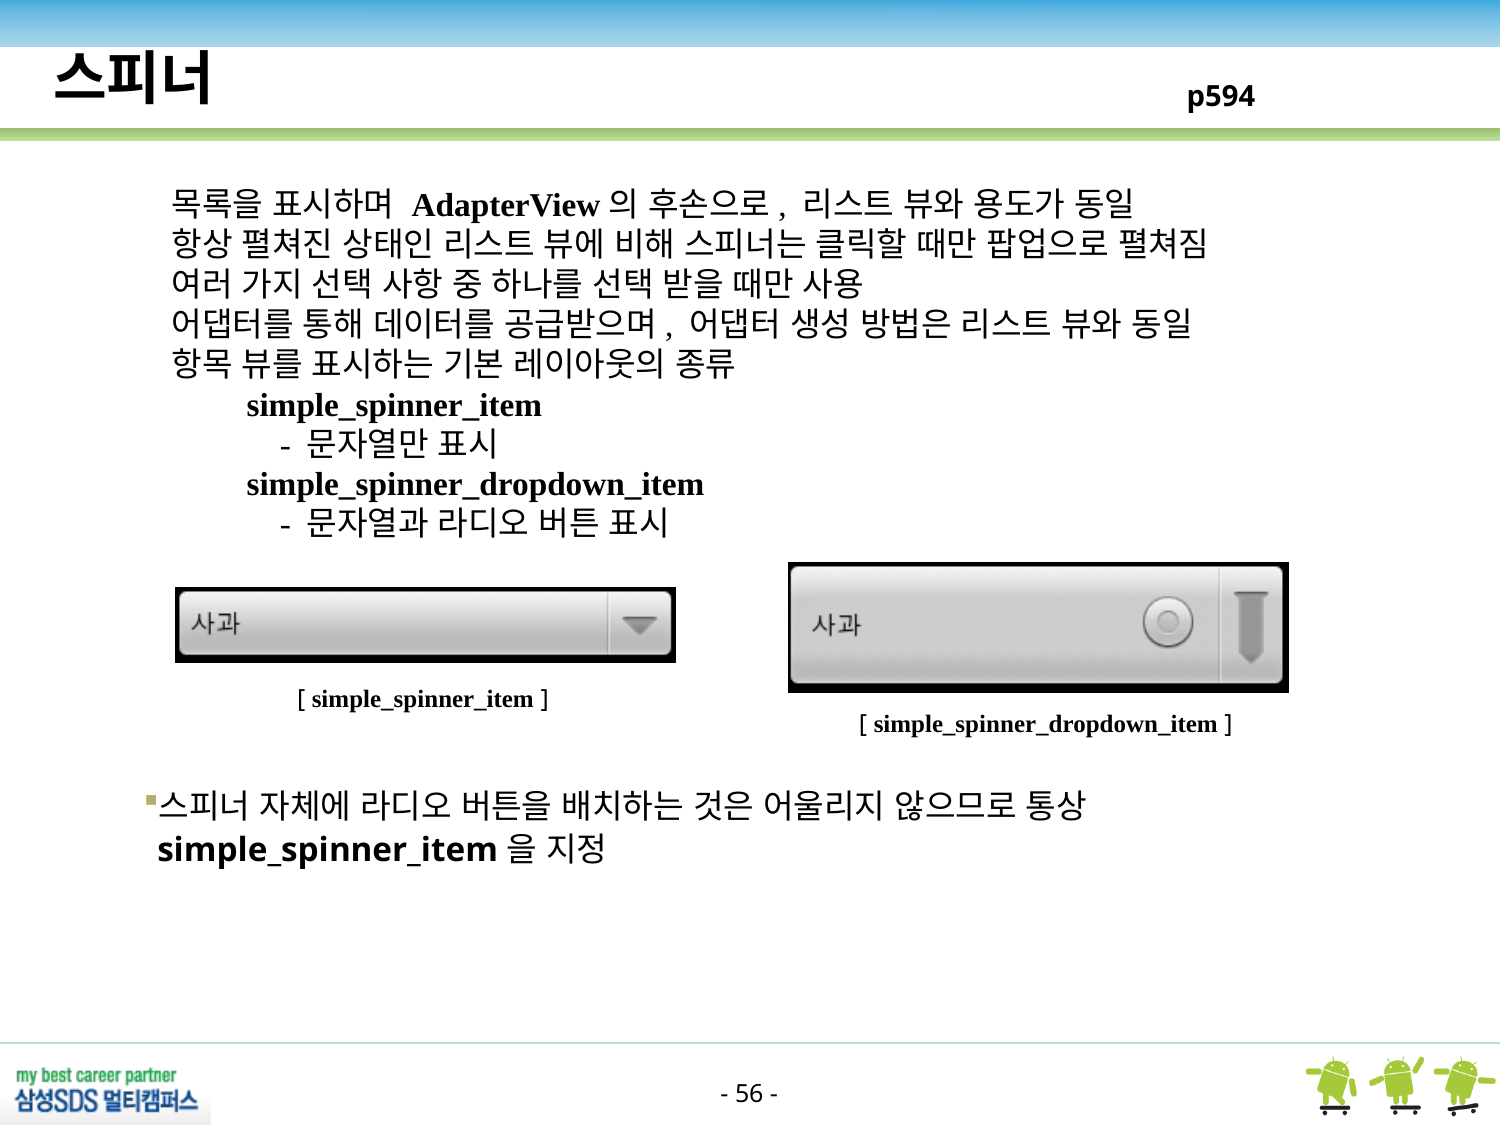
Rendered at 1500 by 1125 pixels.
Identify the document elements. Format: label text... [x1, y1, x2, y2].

picture [1300, 1048, 1500, 1125]
picture [0, 0, 1500, 47]
text_box 스피너 자체에 라디오 버튼을 배치하는 것은 어울리지 않으므로 통상 simple_spinner_item을 지정 [128, 773, 1372, 876]
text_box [175, 562, 1289, 746]
picture [0, 1060, 211, 1125]
text_box 스피너 [53, 42, 971, 111]
text_box 목록을 표시하며 AdapterView의 후손으로, 리스트 뷰와 용도가 동일 항상 펼쳐진 상태인 리스트 뷰에 비해 스피너는 클릭할 때만 팝업으로 펼쳐짐 여러 가지 선택 사항 중 하나를 선택 받을 때만 사용 어댑터를 통해 데이터를 공급받으며, 어댑터 생성 방법은 리스트 뷰와 동일 항목 뷰를 표시하는 기본 레이아웃의 종류 simple_spinner_item - 문자열만 표시 simple_spinner_dropdown_item - 문자열과 라디오 버튼 표시 [81, 175, 1430, 550]
text_box p594 [1171, 70, 1500, 120]
slide_number - 56 - [574, 1070, 925, 1125]
